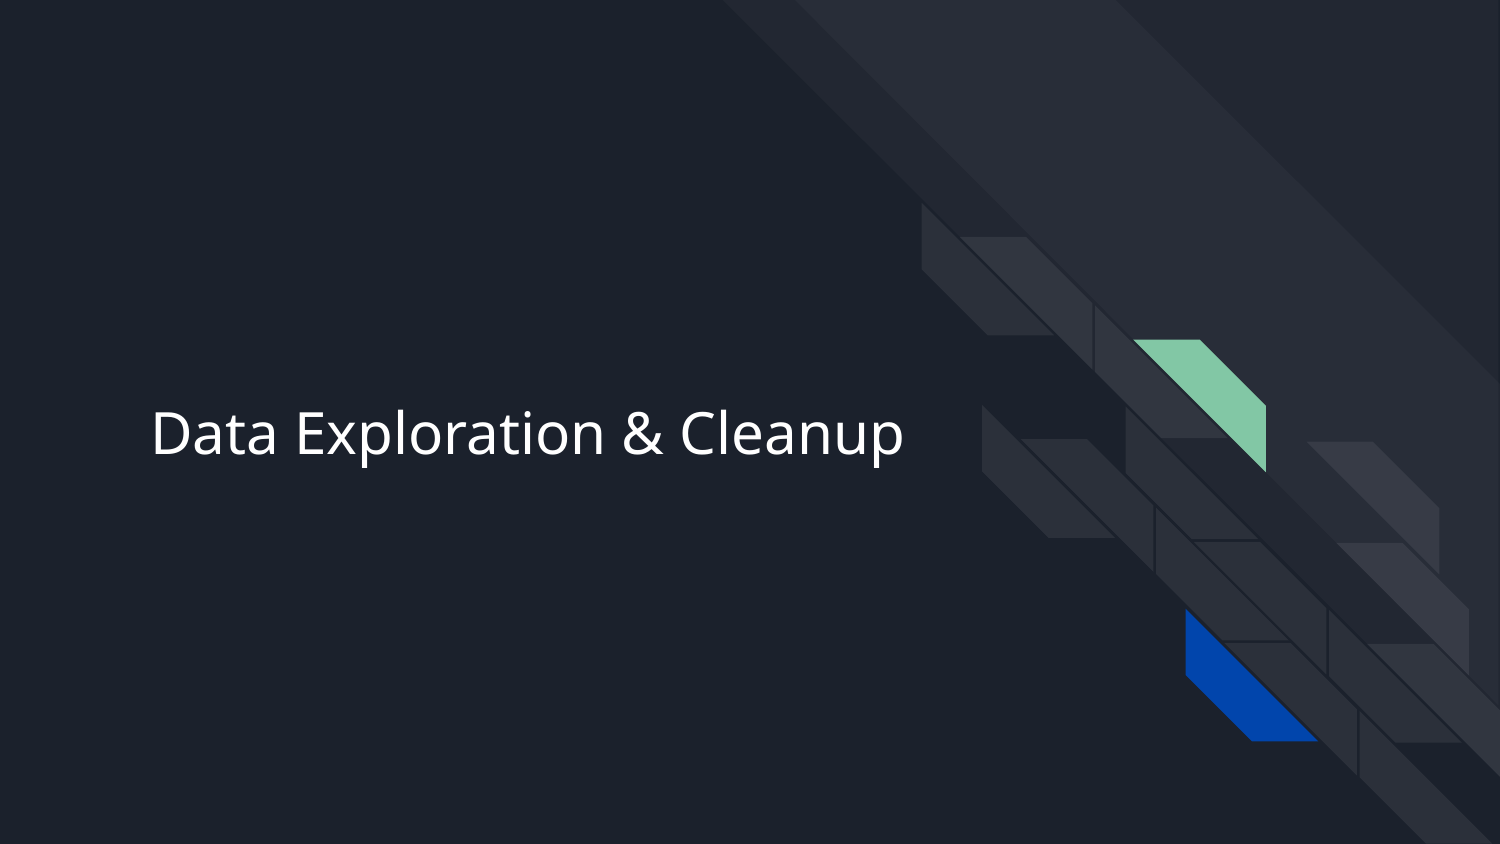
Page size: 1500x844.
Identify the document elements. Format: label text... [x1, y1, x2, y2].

title Data Exploration & Cleanup [135, 336, 1055, 526]
